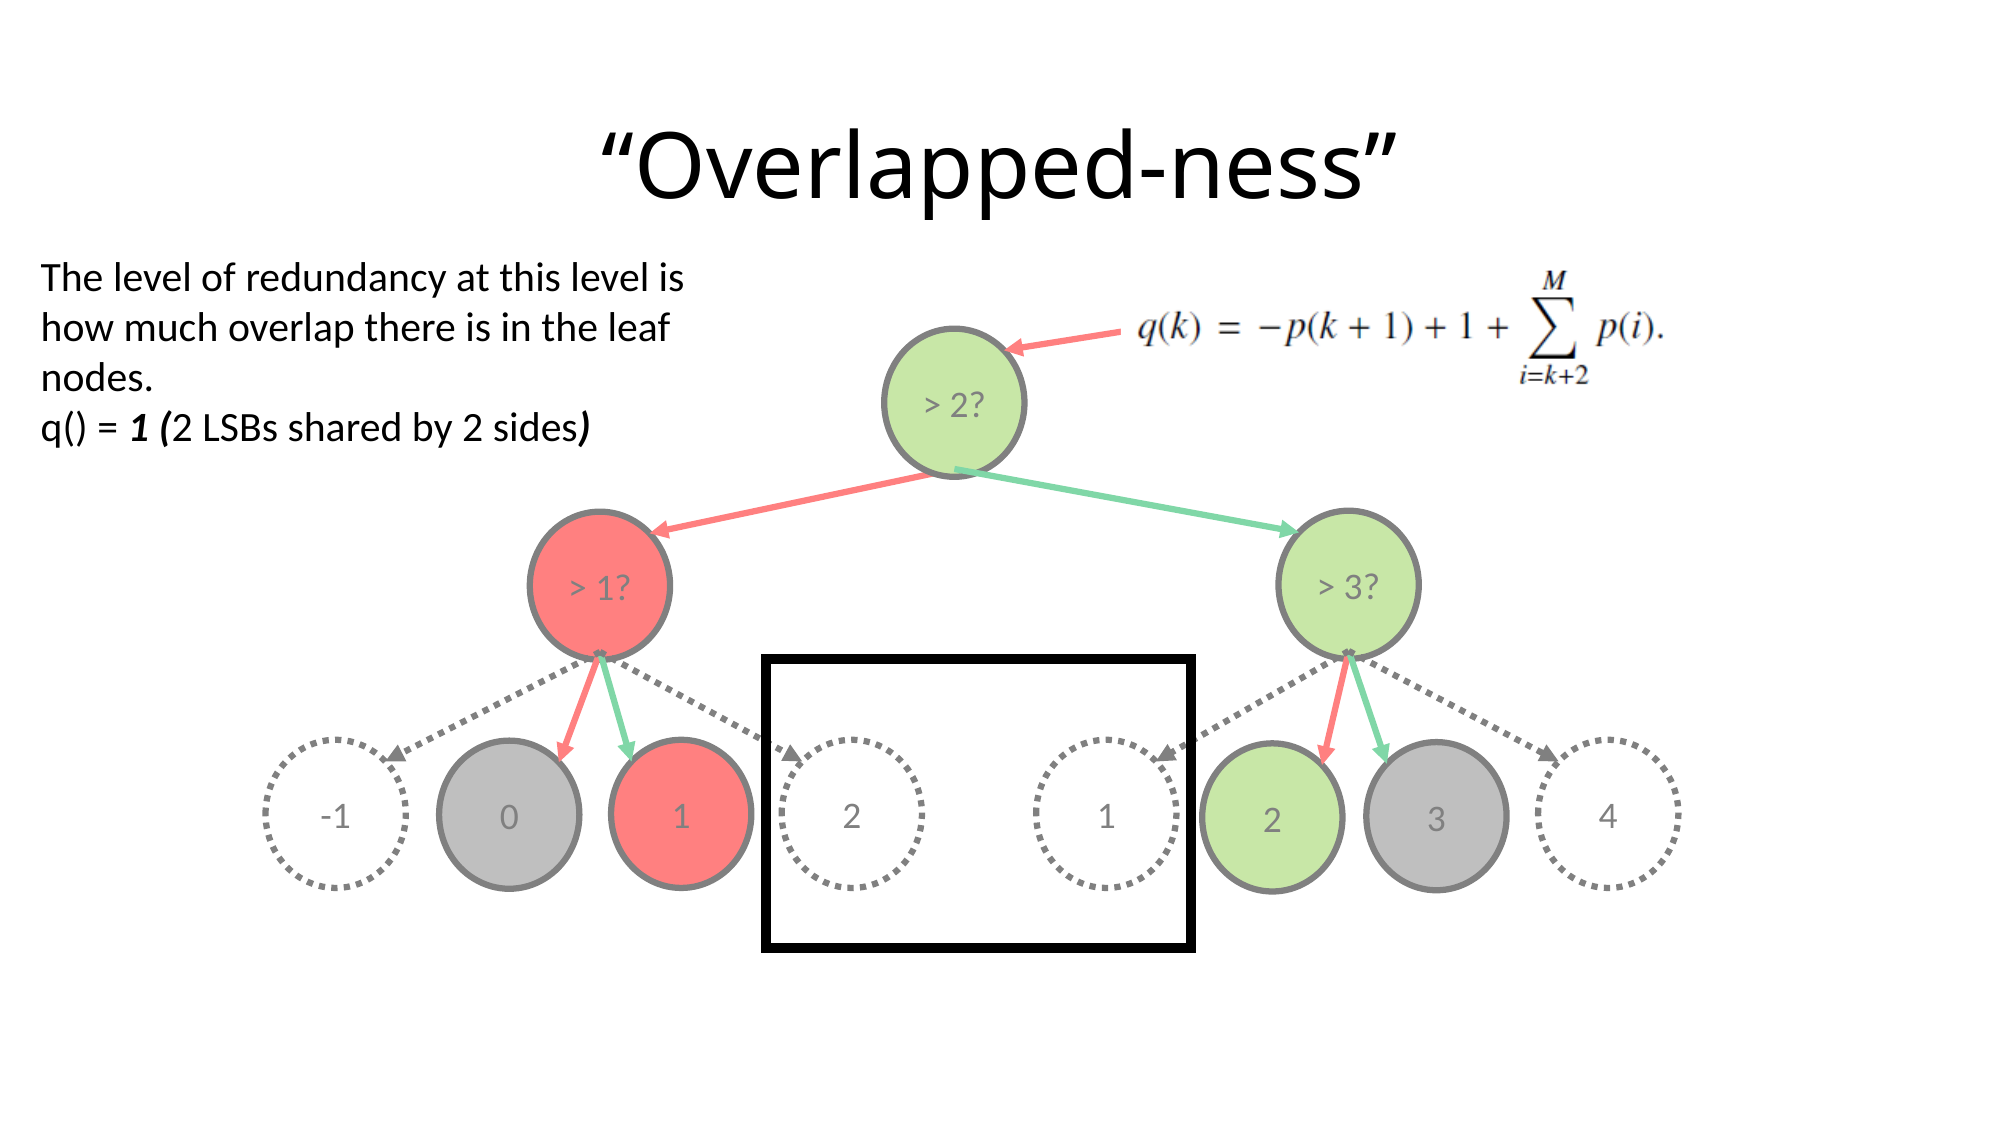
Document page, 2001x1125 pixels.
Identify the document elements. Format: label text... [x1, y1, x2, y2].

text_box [954, 476, 1300, 533]
text_box The level of redundancy at this level is how much overlap there is in the leaf nodes. q() = 1 (2 LSBs shared by 2 sides) [25, 242, 703, 458]
picture [1120, 262, 1679, 403]
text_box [1003, 298, 1120, 351]
text_box [765, 658, 1192, 949]
text_box [174, 275, 1767, 974]
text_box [385, 659, 599, 762]
title “Overlapped-ness” [137, 59, 1863, 278]
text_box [1348, 658, 1559, 762]
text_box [649, 476, 955, 534]
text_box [599, 659, 803, 762]
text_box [1155, 658, 1348, 762]
